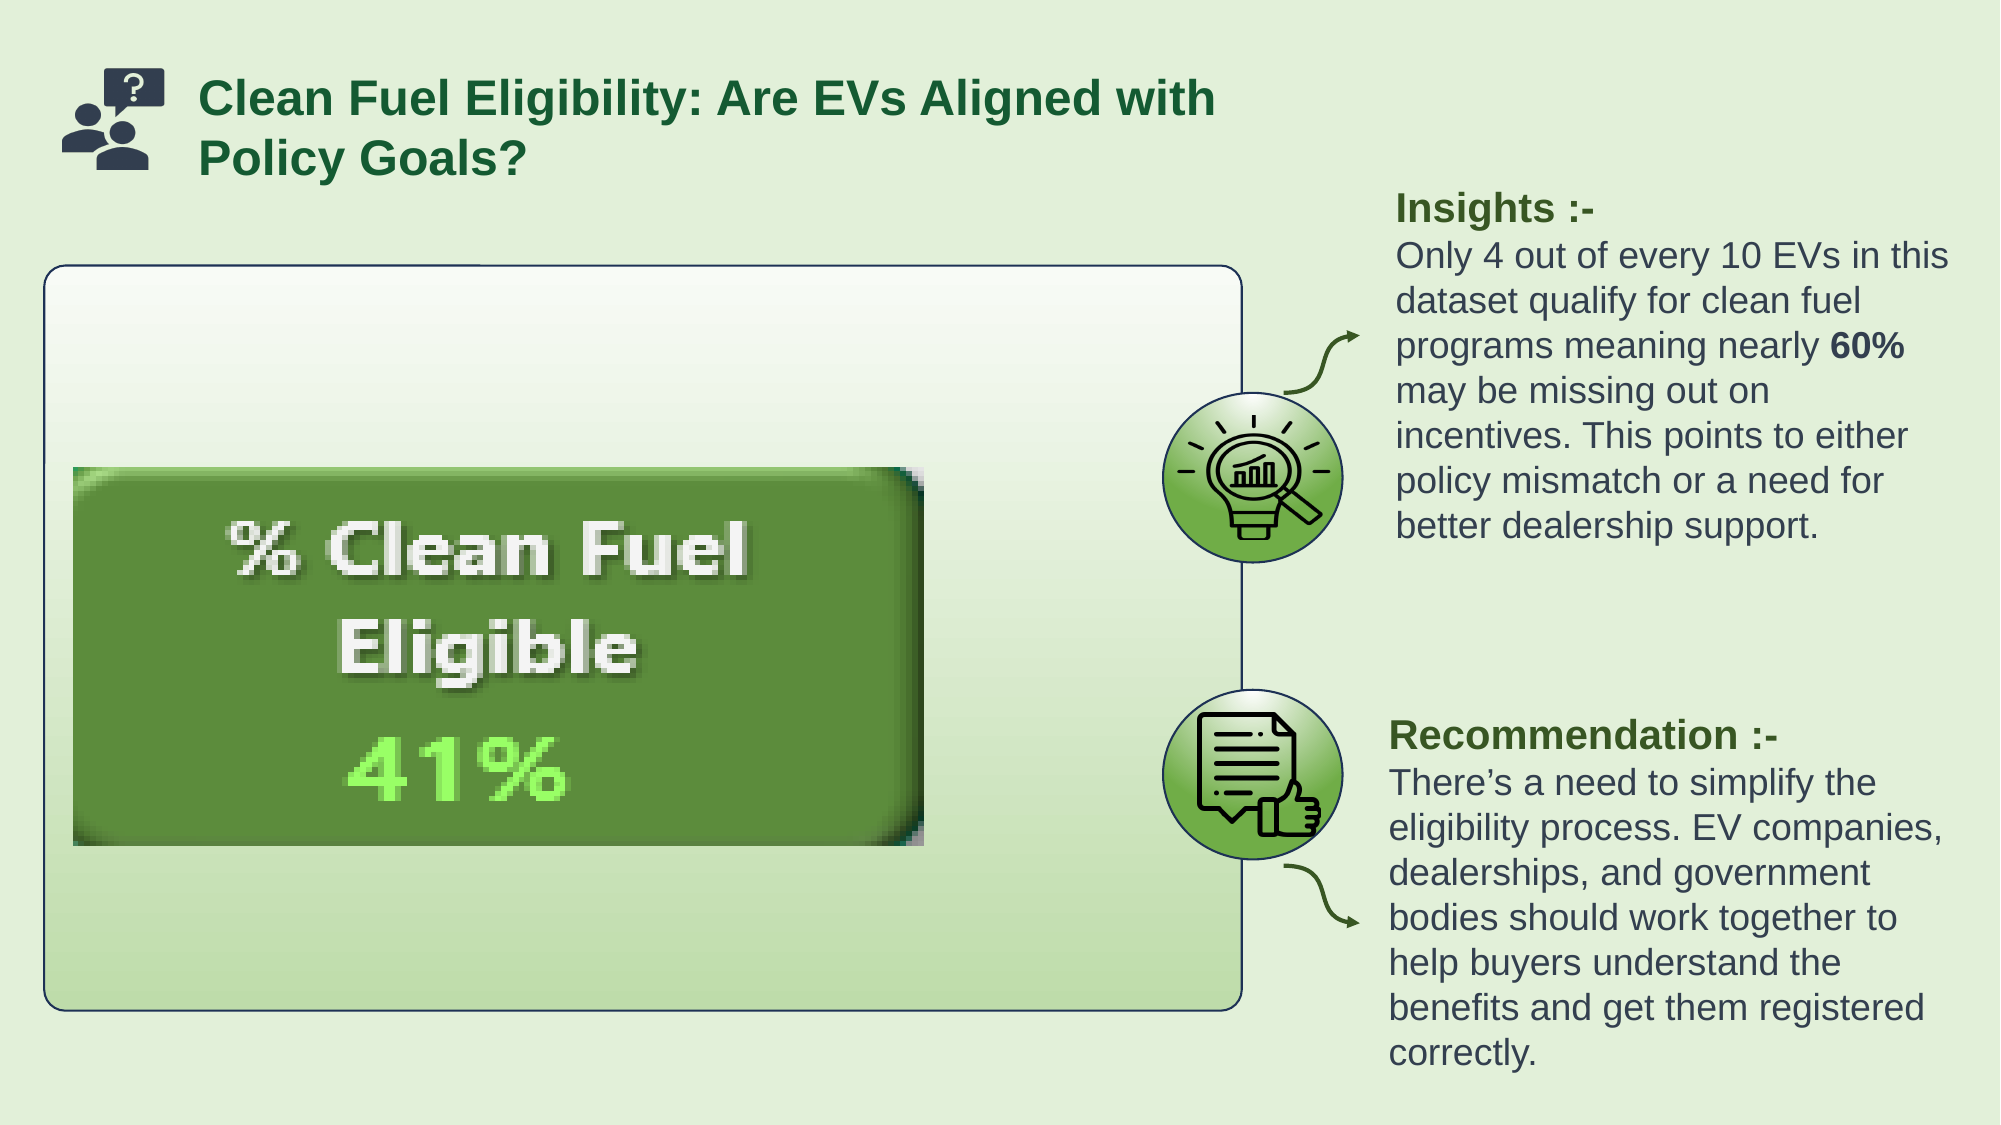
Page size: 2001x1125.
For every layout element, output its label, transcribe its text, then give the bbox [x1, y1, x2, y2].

text_box Clean Fuel Eligibility: Are EVs Aligned with Policy Goals? [183, 58, 1381, 194]
text_box Insights :- Only 4 out of every 10 EVs in this dataset qualify for clean fuel programs meaning nearly 60% may be missing out on incentives. This points to either policy mismatch or a need for better dealership support. [1380, 173, 1969, 554]
text_box [43, 264, 1243, 1012]
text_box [1162, 689, 1343, 860]
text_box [1162, 392, 1343, 563]
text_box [1283, 335, 1360, 393]
picture [44, 58, 182, 180]
picture [73, 467, 924, 846]
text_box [1283, 865, 1360, 924]
text_box Recommendation :- There’s a need to simplify the eligibility process. EV companies, dealerships, and government bodies should work together to help buyers understand the benefits and get them registered correctly. [1373, 700, 1969, 1081]
